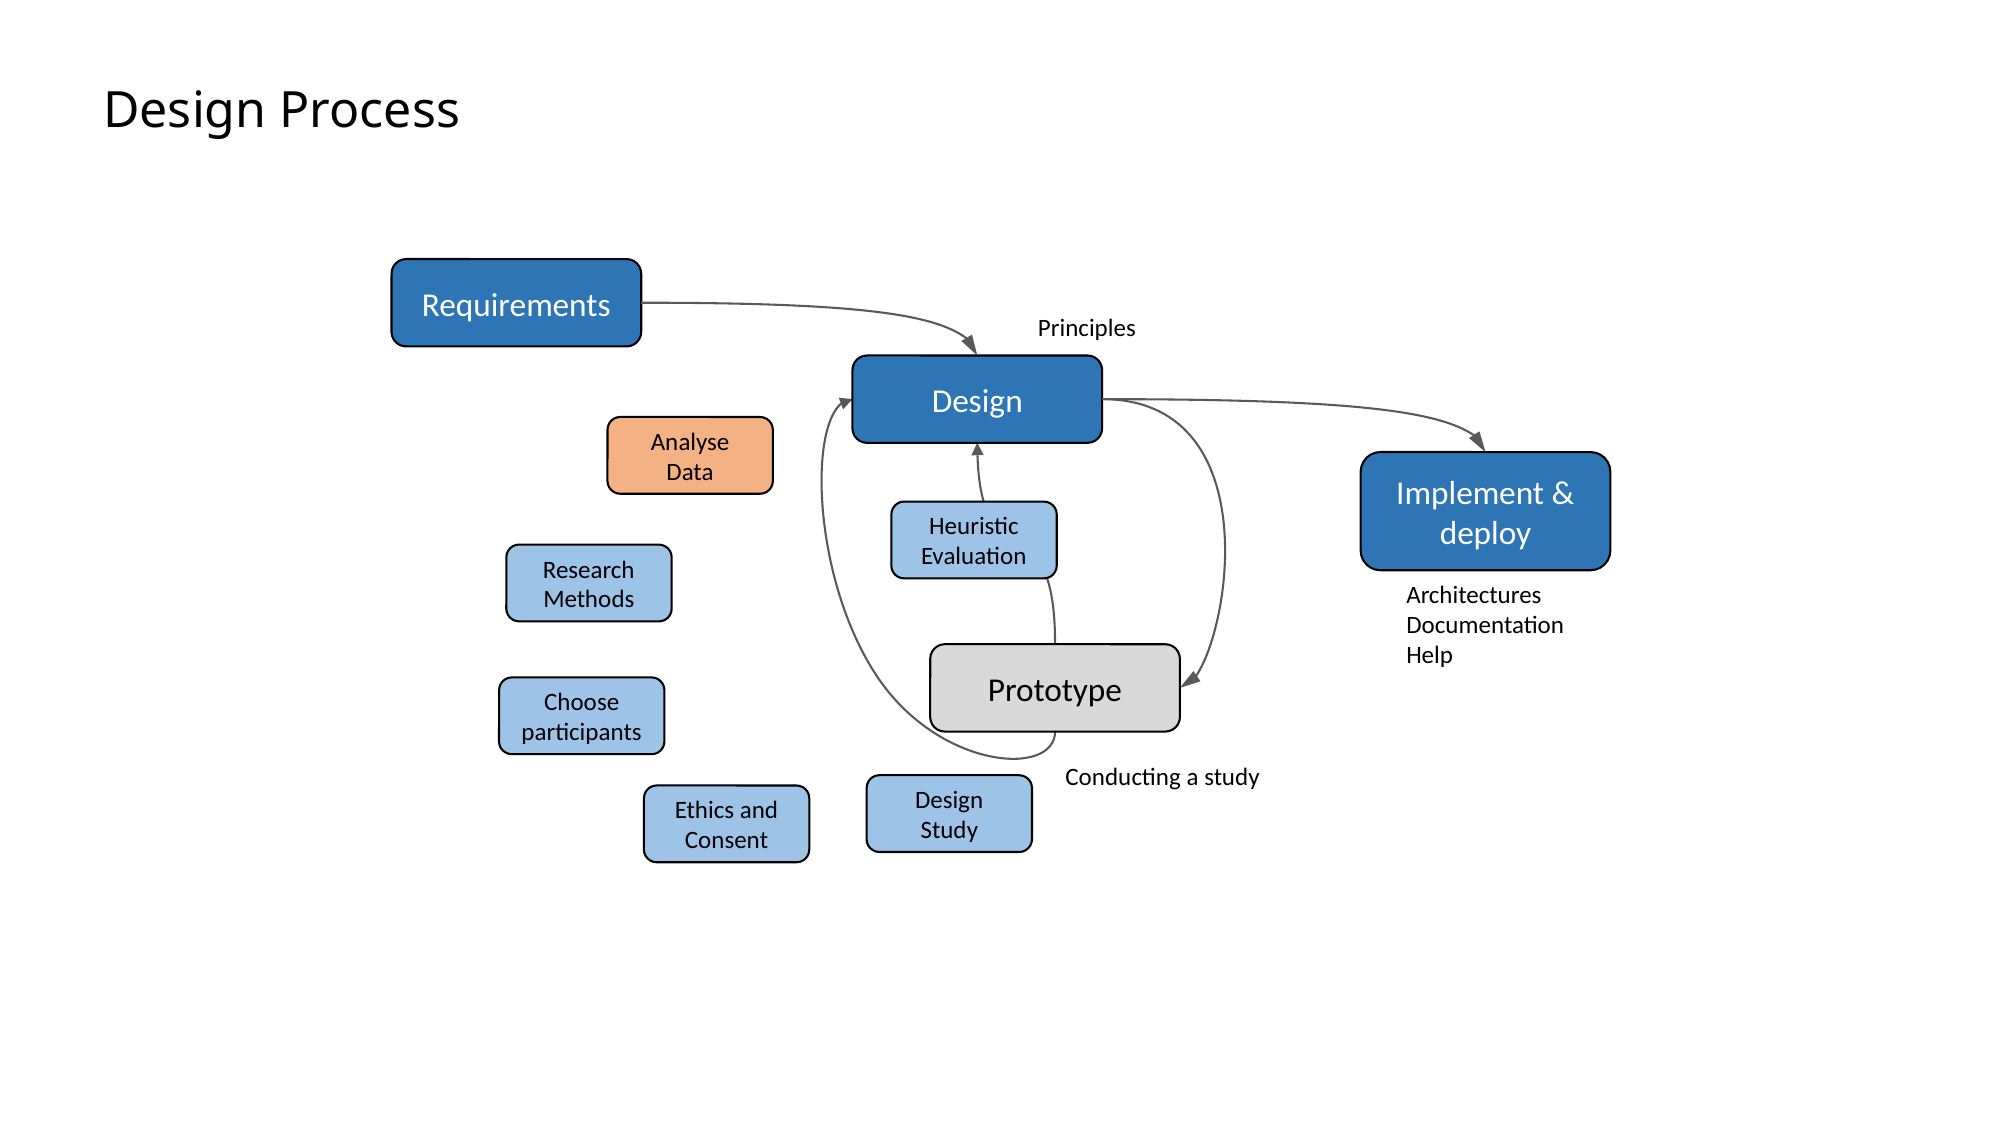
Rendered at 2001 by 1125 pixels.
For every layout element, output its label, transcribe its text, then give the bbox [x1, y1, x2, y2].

text_box Choose participants [497, 676, 666, 756]
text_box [1102, 399, 1180, 688]
text_box Ethics and Consent [642, 784, 811, 864]
text_box Implement & deploy [1359, 451, 1612, 572]
text_box Design Process [88, 77, 1930, 165]
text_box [641, 302, 978, 356]
text_box Principles [1023, 303, 1152, 349]
text_box Requirements [390, 257, 643, 348]
text_box Prototype [929, 653, 1181, 733]
text_box Design [851, 354, 1104, 444]
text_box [787, 464, 1102, 667]
text_box Architectures Documentation Help [1391, 571, 1580, 677]
text_box Research Methods [505, 543, 673, 623]
text_box Design Study [865, 774, 1034, 854]
text_box Conducting a study [1050, 752, 1311, 798]
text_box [1180, 399, 1486, 453]
text_box Analyse Data [606, 415, 774, 495]
